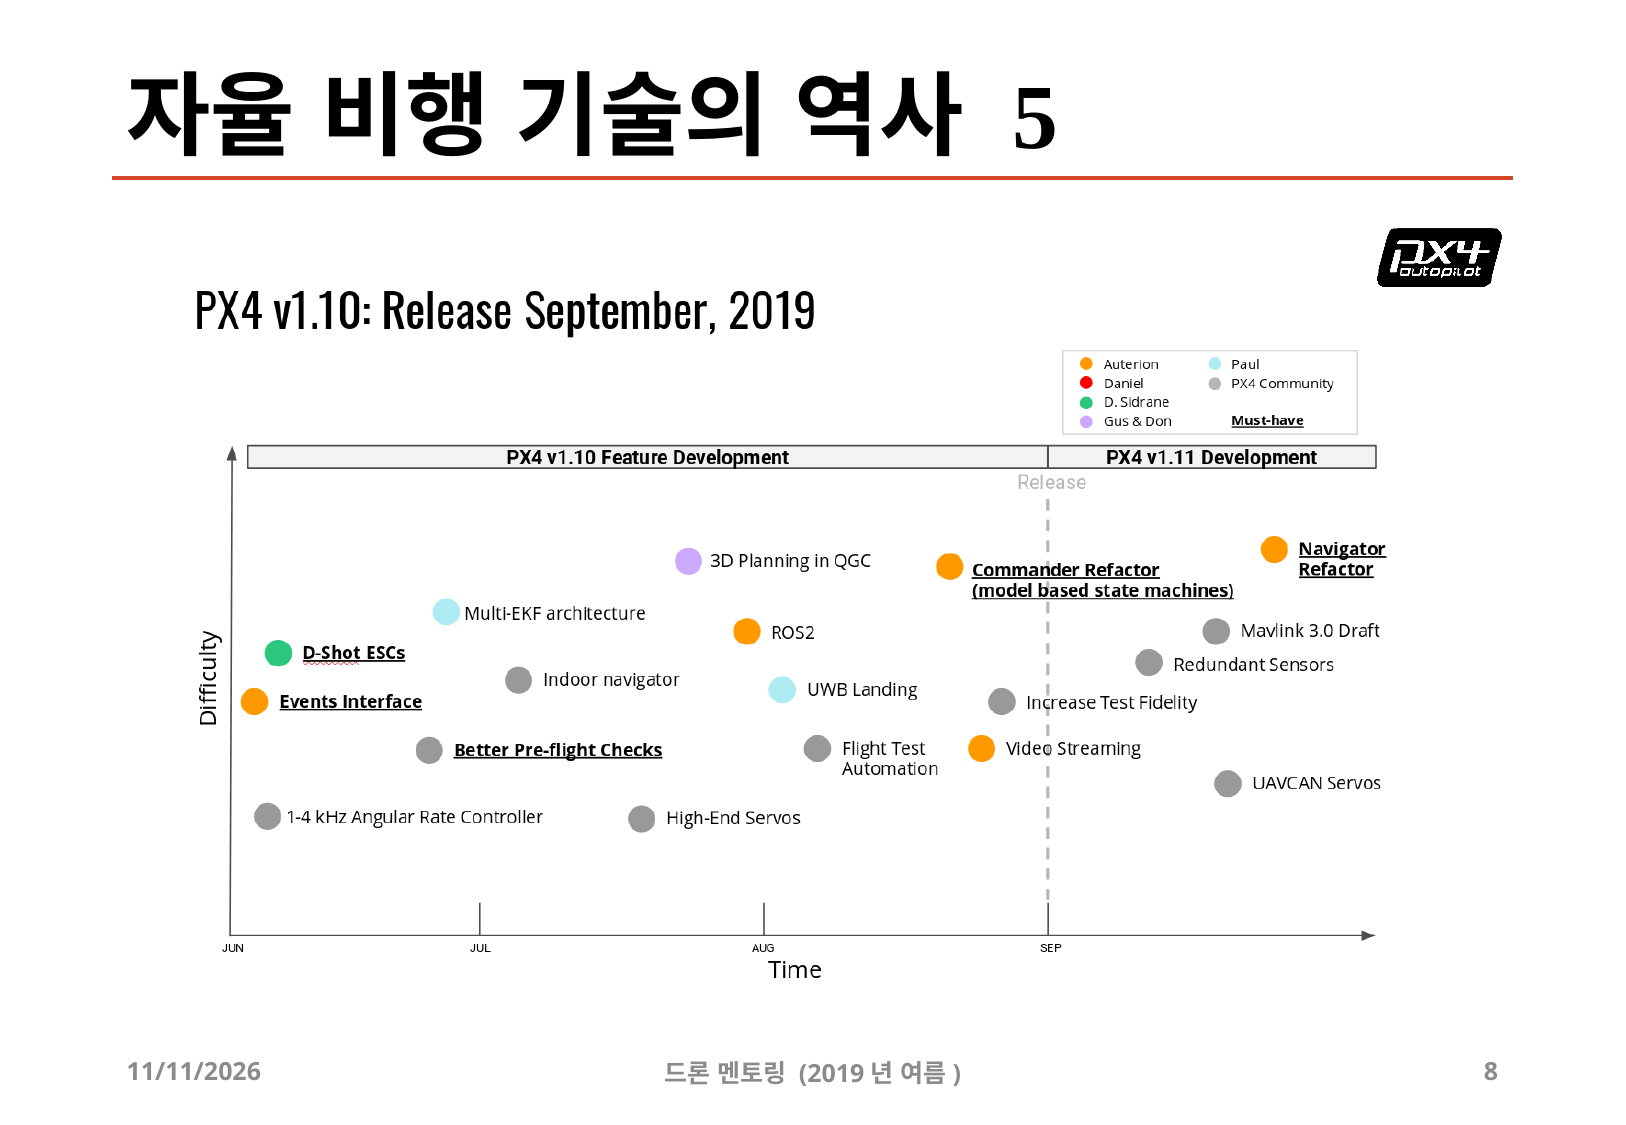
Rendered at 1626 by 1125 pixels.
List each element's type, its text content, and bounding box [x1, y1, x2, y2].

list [111, 217, 1514, 1003]
title 자율 비행 기술의 역사 5 [111, 59, 1514, 179]
footer 드론 멘토링 (2019년 여름) [538, 1042, 1087, 1103]
slide_number 8 [1433, 1042, 1514, 1103]
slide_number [111, 1042, 303, 1103]
